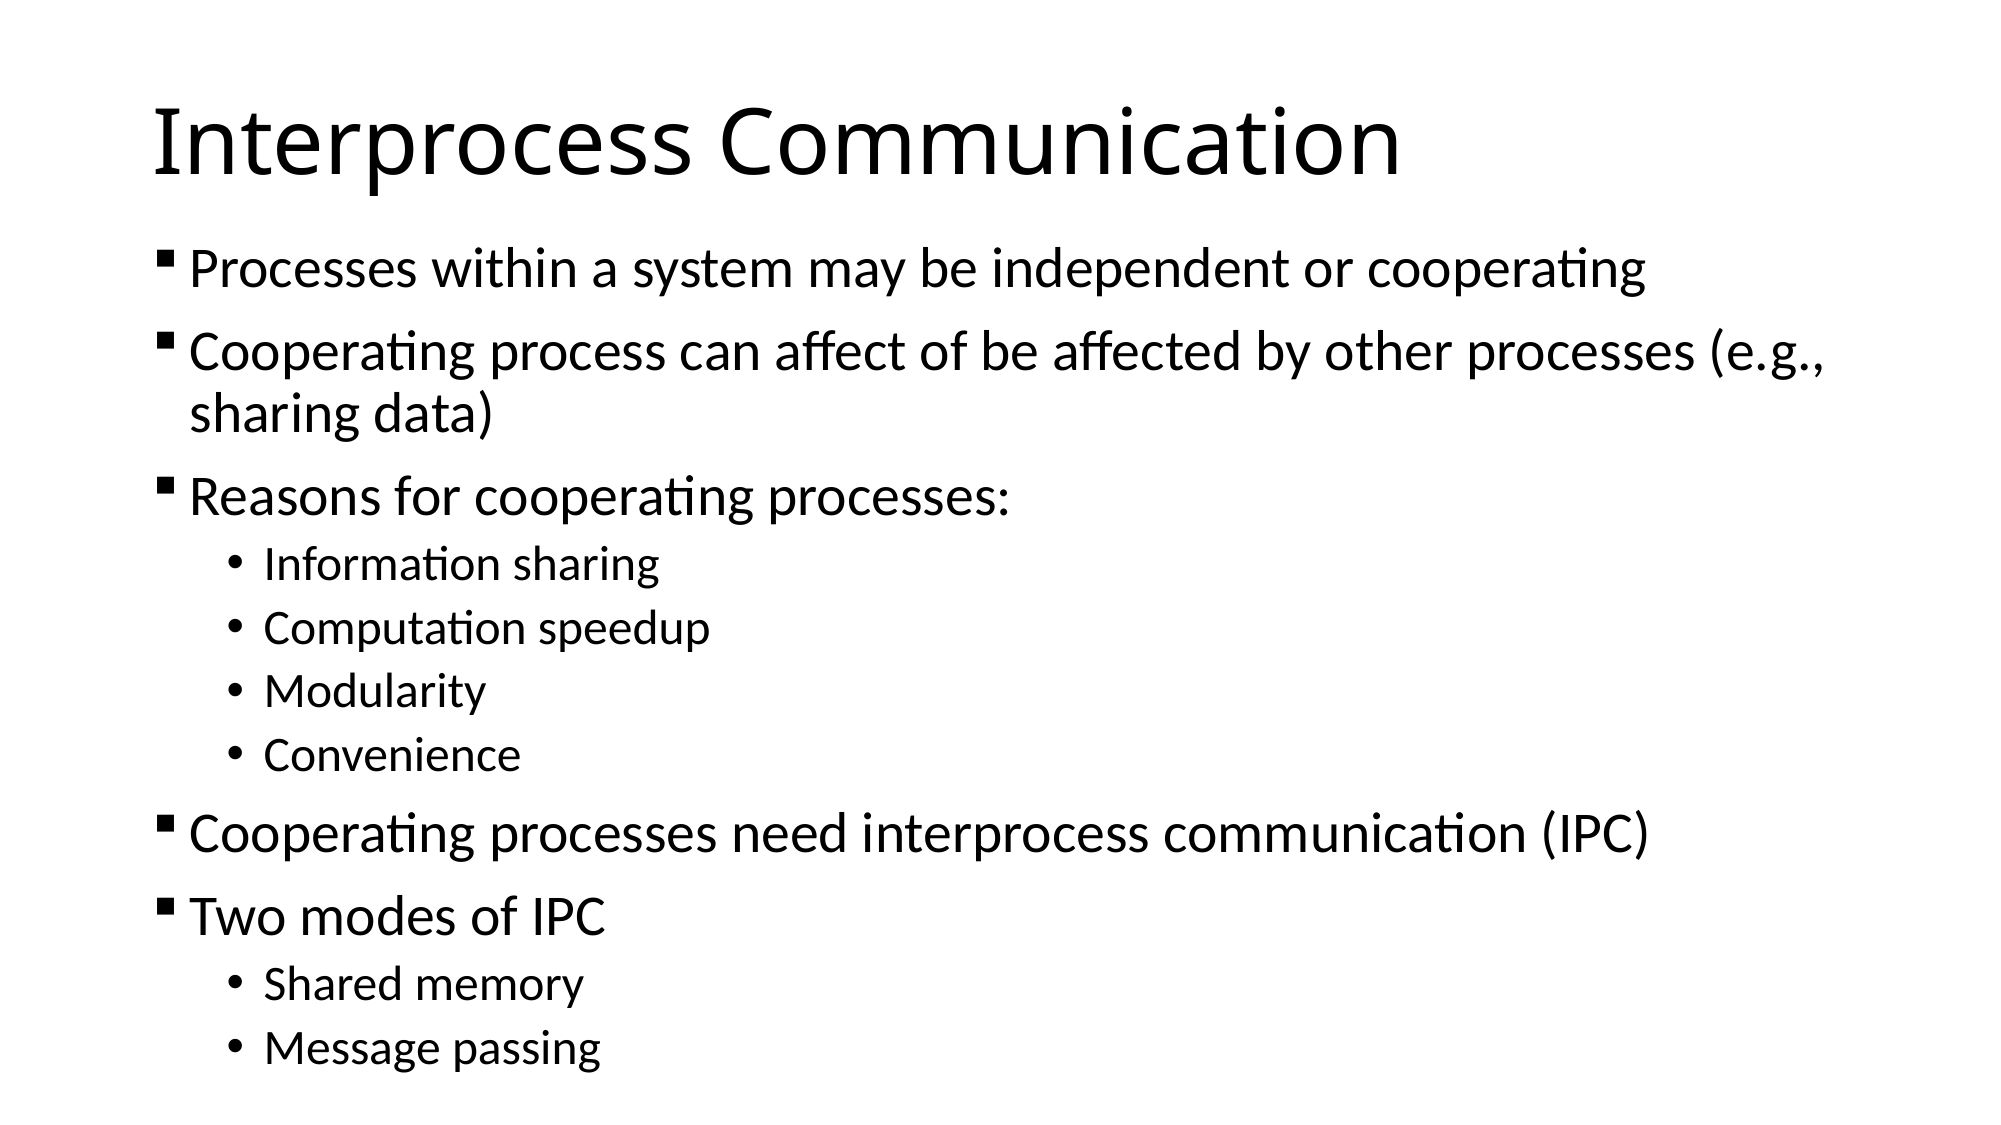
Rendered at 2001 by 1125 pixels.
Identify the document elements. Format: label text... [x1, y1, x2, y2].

title Interprocess Communication [137, 59, 1863, 230]
list Processes within a system may be independent or cooperating Cooperating process can affect of be affected by other processes (e.g., sharing data) Reasons for cooperating processes: Information sharing Computation speedup Modularity Convenience Cooperating processes need interprocess communication (IPC) Two modes of IPC Shared memory Message passing [137, 230, 1863, 1089]
